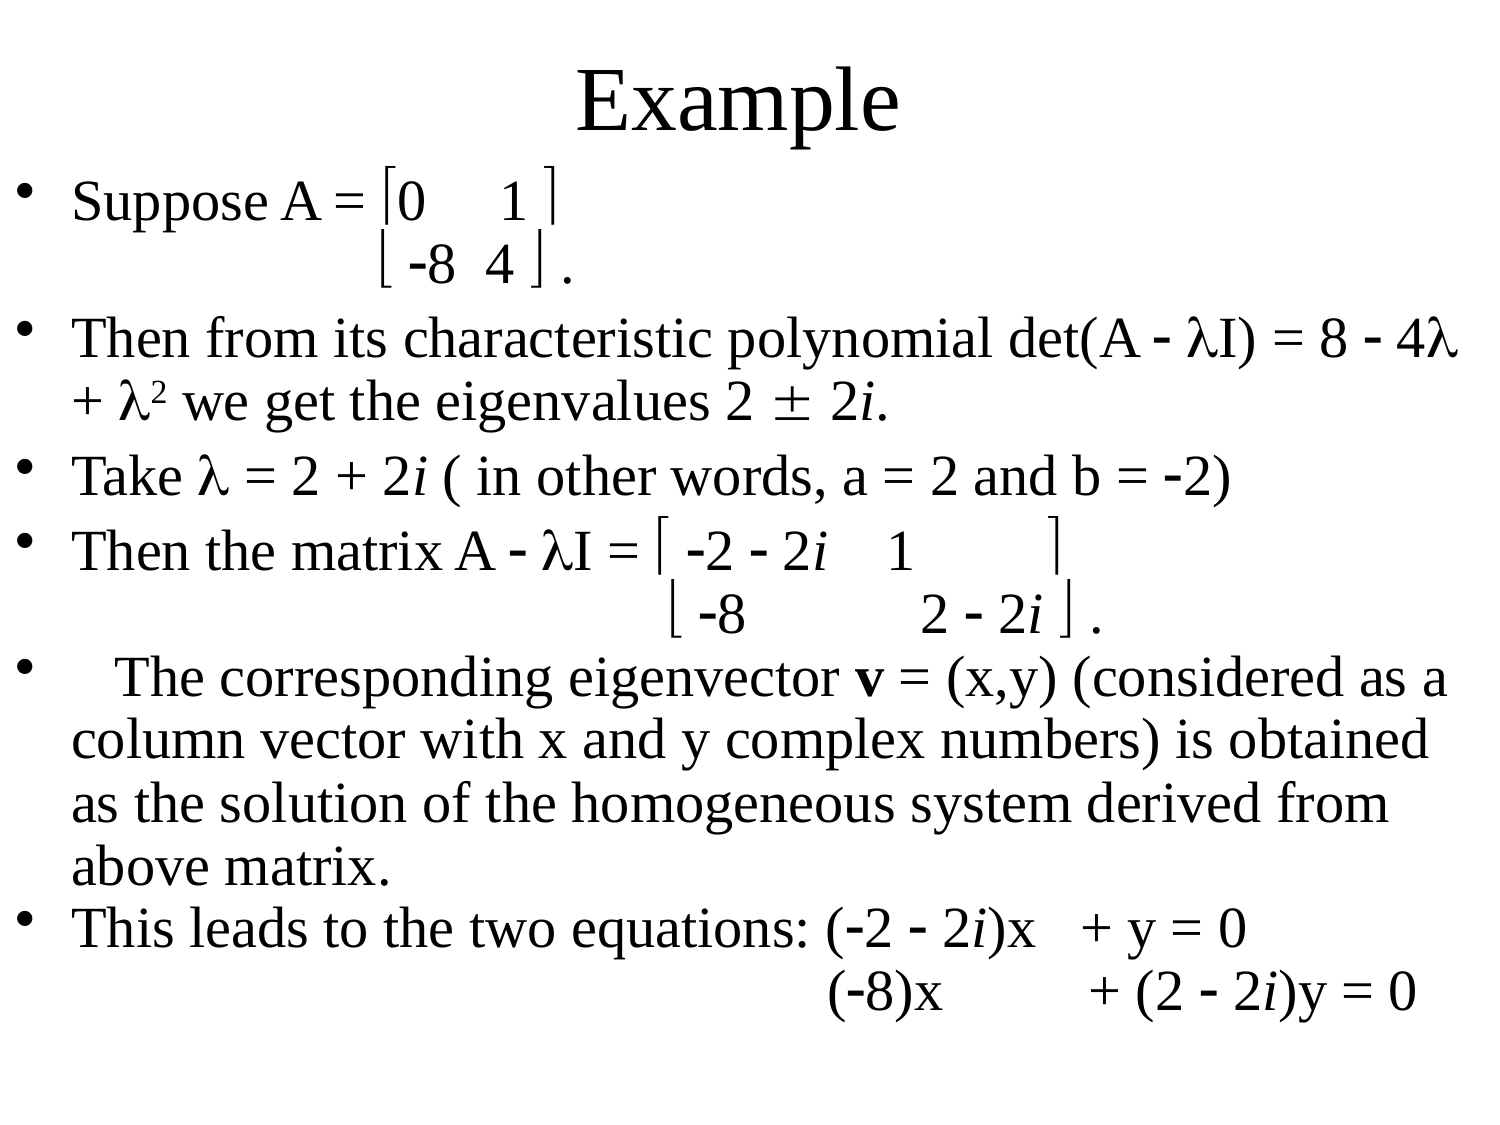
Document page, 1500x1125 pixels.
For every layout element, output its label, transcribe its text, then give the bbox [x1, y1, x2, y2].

list Suppose A = 0 1   8 4  . Then from its characteristic polynomial det(A  I) = 8  4 + 2 we get the eigenvalues 2  2i. Take  = 2 + 2i ( in other words, a = 2 and b = 2) Then the matrix A  I =  2  2i 1   8 2  2i  . The corresponding eigenvector v = (x,y) (considered as a column vector with x and y complex numbers) is obtained as the solution of the homogeneous system derived from above matrix. This leads to the two equations: (2  2i)x + y = 0 (8)x + (2  2i)y = 0 [0, 162, 1500, 1088]
title Example [112, 0, 1388, 162]
